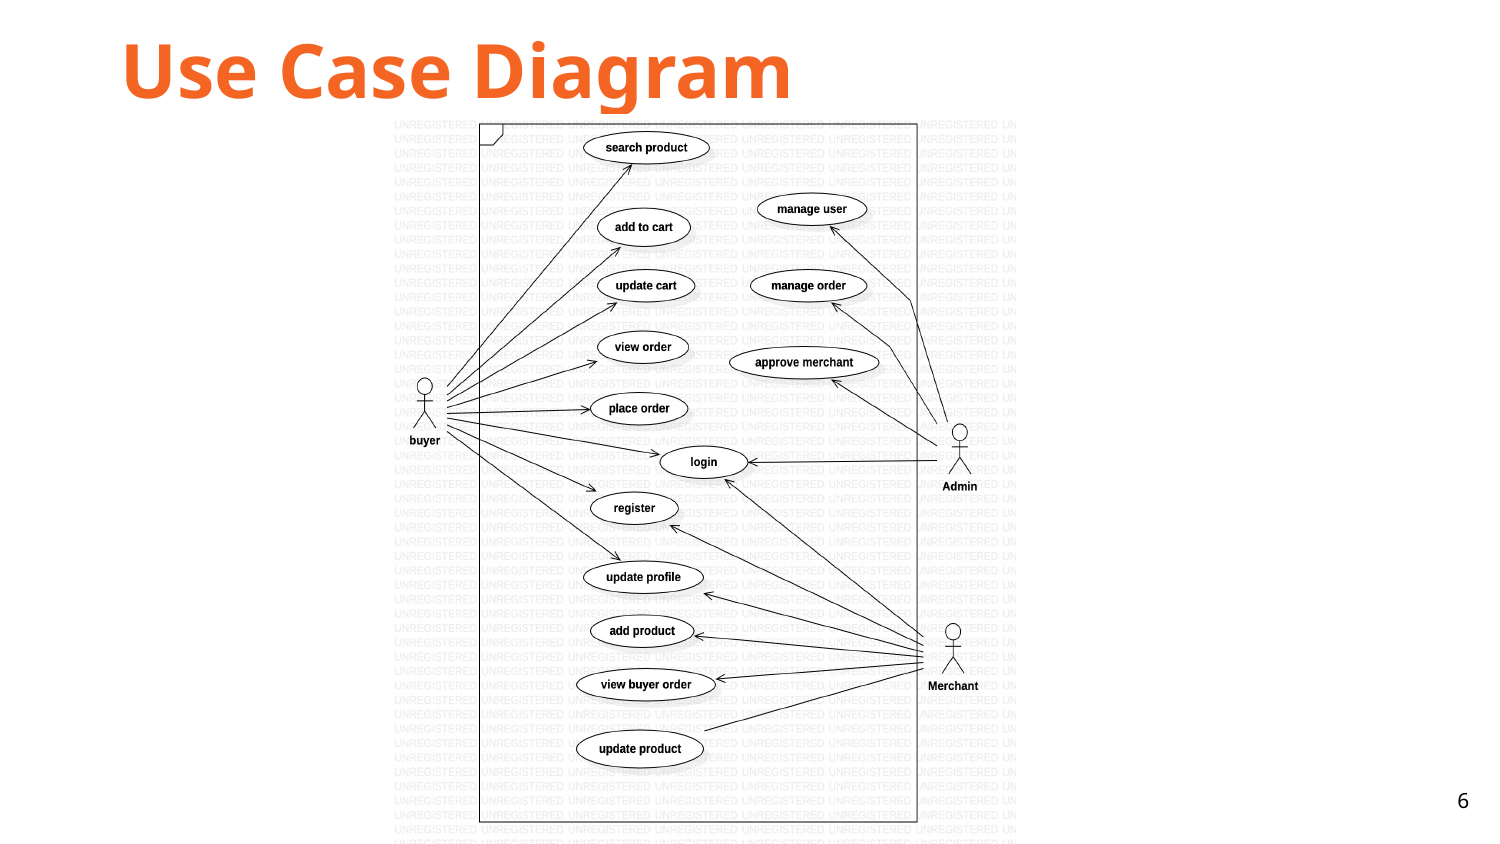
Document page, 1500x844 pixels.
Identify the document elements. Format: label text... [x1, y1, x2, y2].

picture [394, 114, 1017, 844]
title Use Case Diagram [105, 8, 958, 135]
slide_number 6 [1394, 769, 1484, 834]
